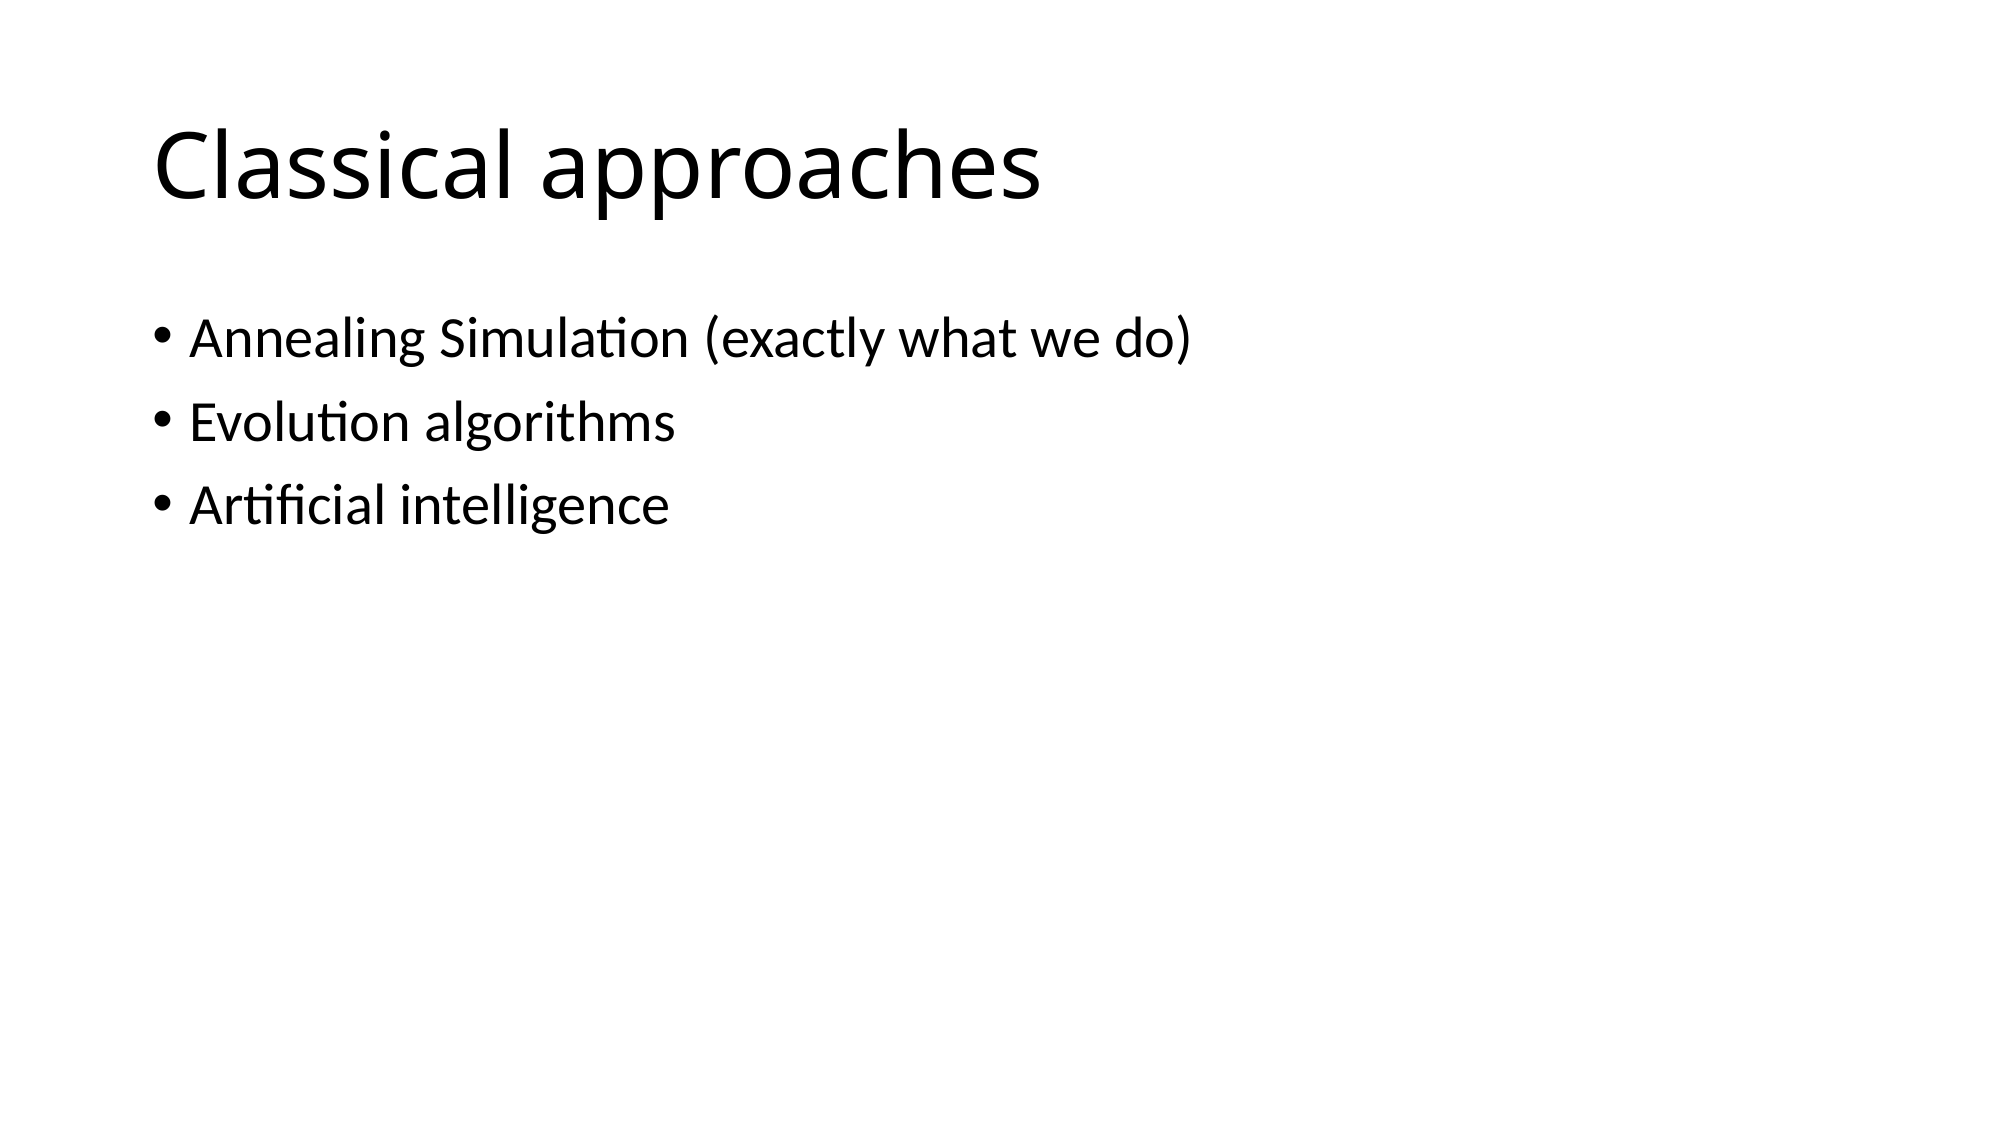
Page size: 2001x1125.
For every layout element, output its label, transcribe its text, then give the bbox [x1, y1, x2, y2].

list Annealing Simulation (exactly what we do) Evolution algorithms Artificial intelligence [137, 299, 1863, 1014]
title Classical approaches [137, 59, 1863, 278]
